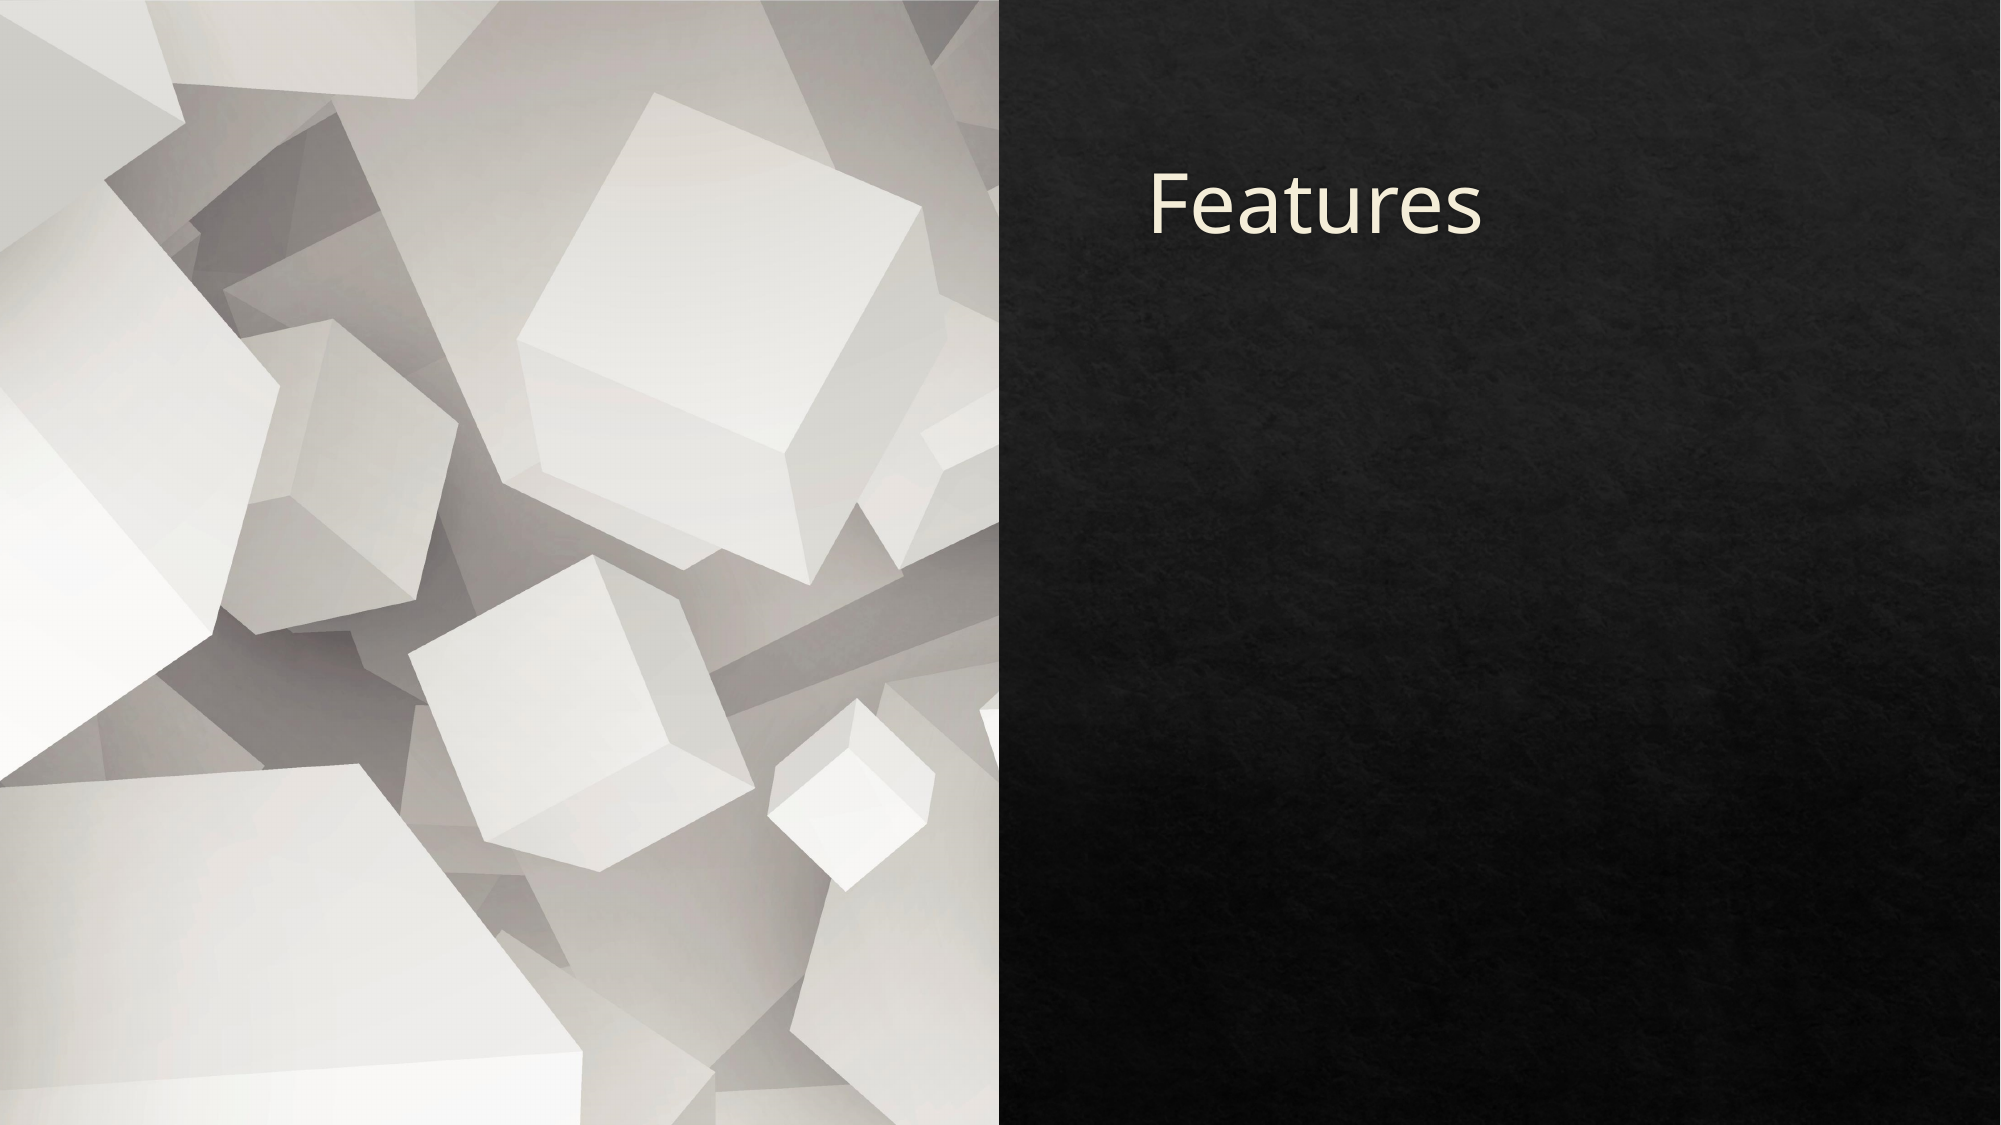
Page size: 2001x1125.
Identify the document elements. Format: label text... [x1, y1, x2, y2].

picture [0, 0, 999, 1125]
title Features [1131, 99, 1877, 260]
